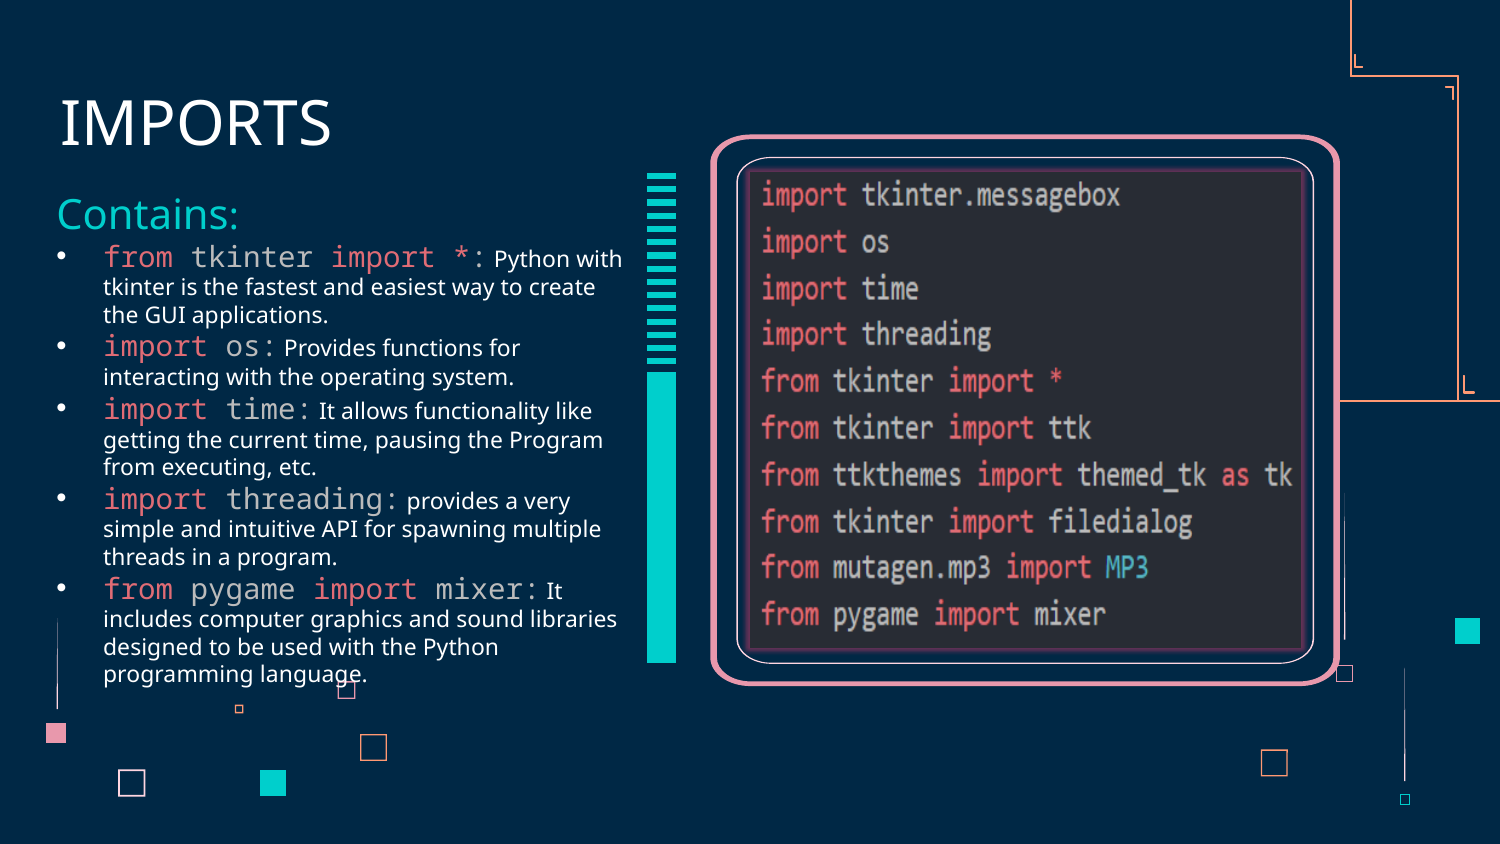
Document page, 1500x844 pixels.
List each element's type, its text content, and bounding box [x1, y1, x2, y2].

list Contains: from tkinter import *: Python with tkinter is the fastest and easiest way to create the GUI applications. import os: Provides functions for interacting with the operating system. import time: It allows functionality like getting the current time, pausing the Program from executing, etc. import threading: provides a very simple and intuitive API for spawning multiple threads in a program. from pygame import mixer: It includes computer graphics and sound libraries designed to be used with the Python programming language. [41, 172, 641, 664]
picture [749, 172, 1301, 648]
title IMPORTS [45, 67, 651, 173]
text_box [1339, 0, 1500, 402]
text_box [646, 134, 1341, 687]
